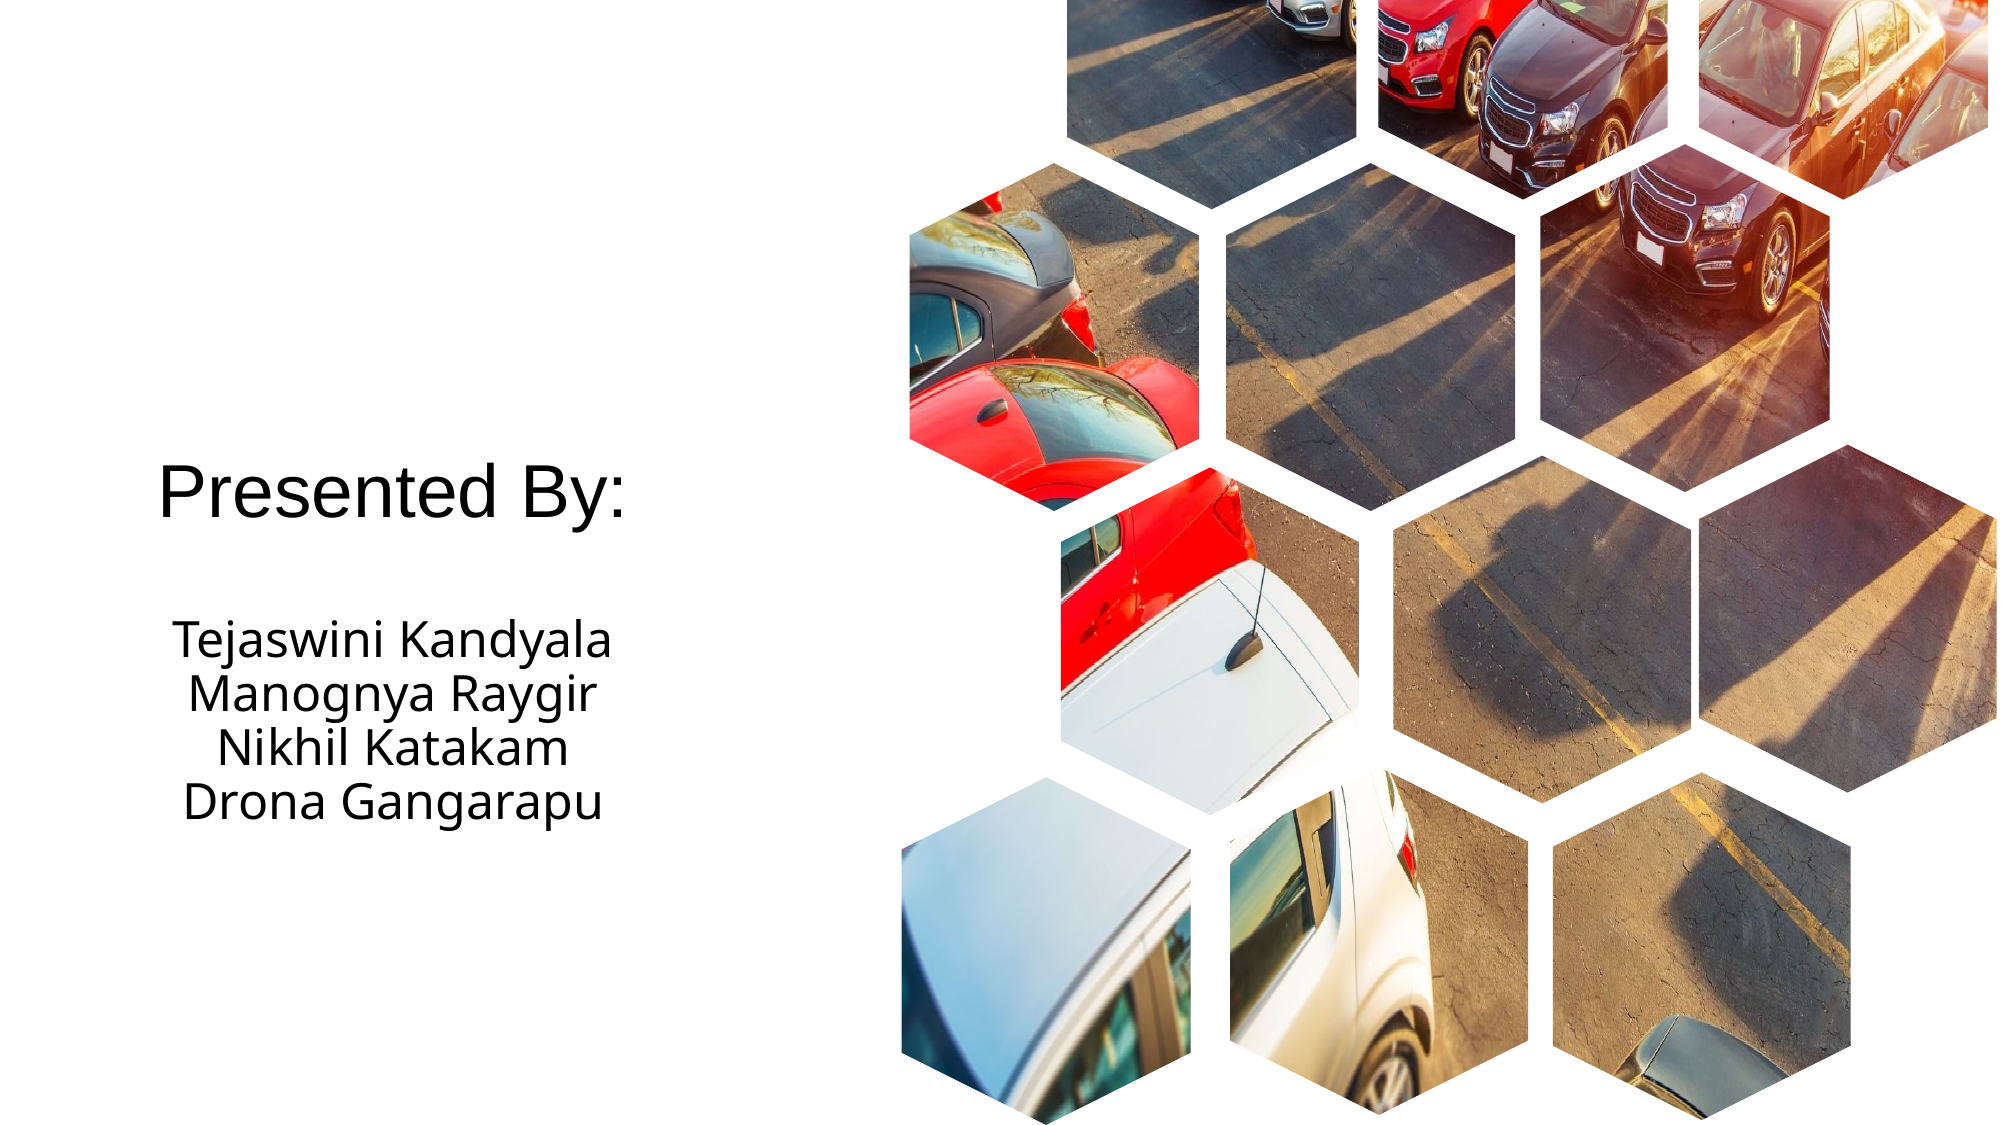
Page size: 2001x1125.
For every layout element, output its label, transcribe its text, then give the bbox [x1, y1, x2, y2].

text_box [1551, 771, 1852, 1122]
text_box [1059, 466, 1360, 817]
title Presented By: Tejaswini Kandyala Manognya Raygir Nikhil Katakam Drona Gangarapu [111, 248, 675, 1028]
text_box [908, 161, 1200, 513]
text_box [1229, 765, 1530, 1117]
text_box [900, 775, 1192, 1125]
text_box [1697, 443, 1998, 794]
text_box [1392, 454, 1693, 805]
text_box [1066, 0, 1358, 211]
text_box [1225, 161, 1517, 513]
text_box [1377, 0, 1669, 201]
text_box [1539, 142, 1831, 494]
text_box [1697, 0, 1989, 201]
